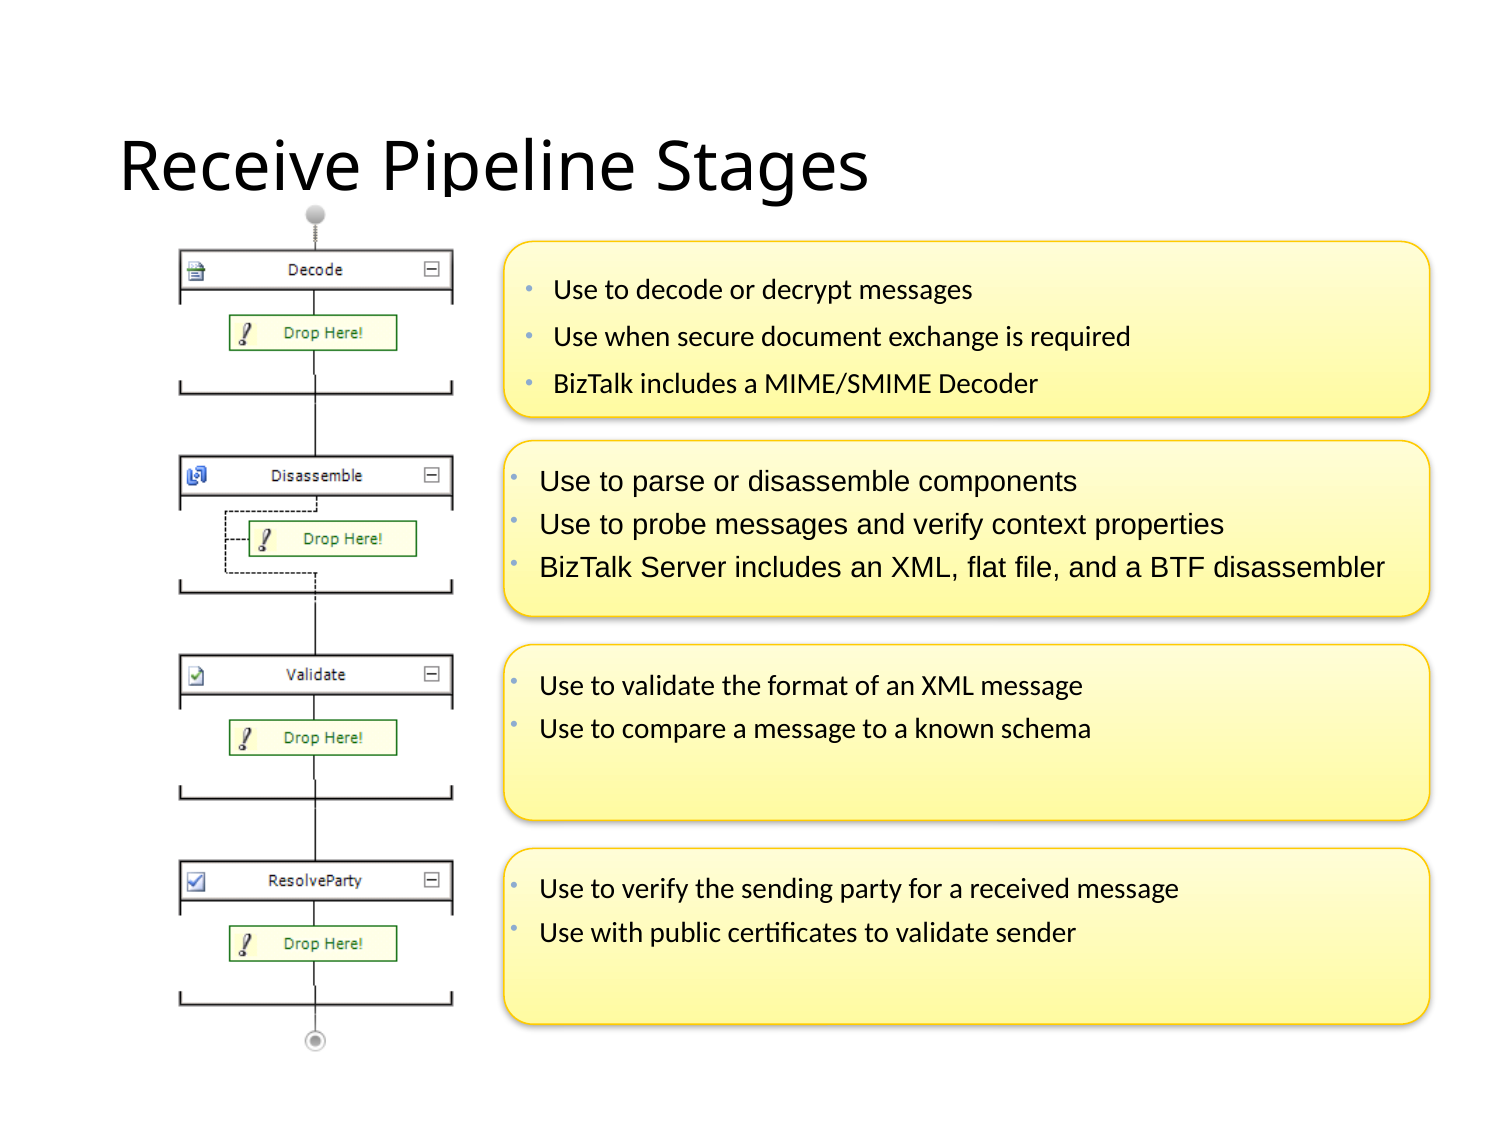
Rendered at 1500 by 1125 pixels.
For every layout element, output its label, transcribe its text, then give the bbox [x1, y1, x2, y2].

text_box [1397, 241, 1430, 266]
list Use to decode or decrypt messages Use when secure document exchange is required BizTalk includes a MIME/SMIME Decoder [510, 266, 1430, 422]
text_box [503, 278, 510, 406]
text_box [503, 644, 1430, 809]
text_box Use to validate the format of an XML message Use to compare a message to a known schema [510, 669, 1430, 825]
title Receive Pipeline Stages [103, 59, 1397, 278]
text_box [503, 440, 1430, 606]
text_box [503, 848, 1430, 1013]
text_box Use to verify the sending party for a received message Use with public certificates to validate sender [510, 873, 1430, 1029]
text_box Use to parse or disassemble components Use to probe messages and verify context properties BizTalk Server includes an XML, flat file, and a BTF disassembler [510, 466, 1430, 621]
picture [152, 197, 493, 1067]
